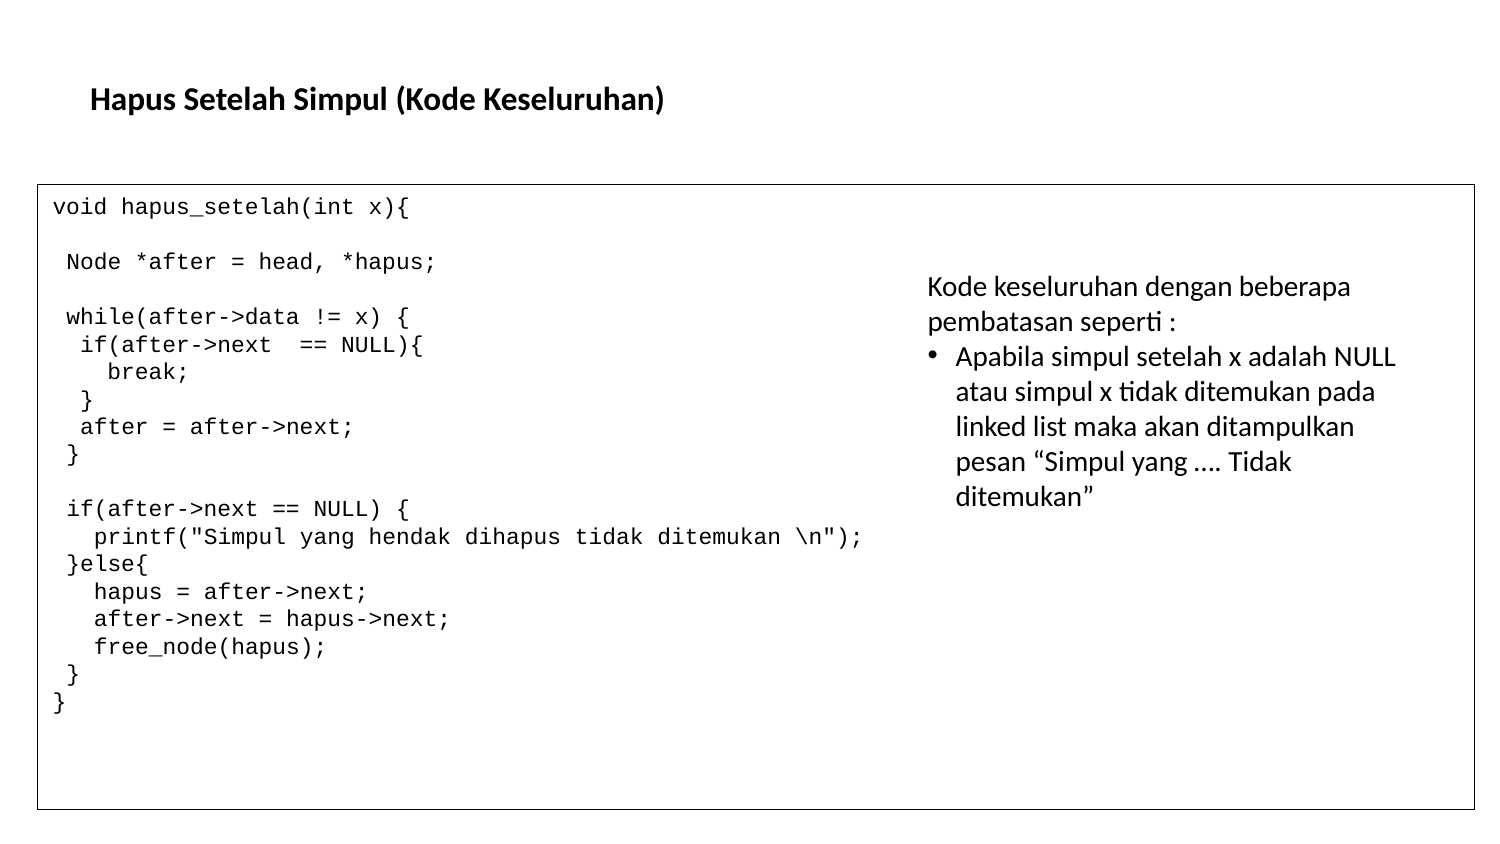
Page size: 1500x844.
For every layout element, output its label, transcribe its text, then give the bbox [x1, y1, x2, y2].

text_box void hapus_setelah(int x){ Node *after = head, *hapus; while(after->data != x) { if(after->next == NULL){ break; } after = after->next; } if(after->next == NULL) { printf("Simpul yang hendak dihapus tidak ditemukan \n"); }else{ hapus = after->next; after->next = hapus->next; free_node(hapus); } } [37, 184, 1475, 810]
title Hapus Setelah Simpul (Kode Keseluruhan) [75, 34, 730, 160]
text_box Kode keseluruhan dengan beberapa pembatasan seperti : Apabila simpul setelah x adalah NULL atau simpul x tidak ditemukan pada linked list maka akan ditampulkan pesan “Simpul yang …. Tidak ditemukan” [912, 259, 1425, 772]
